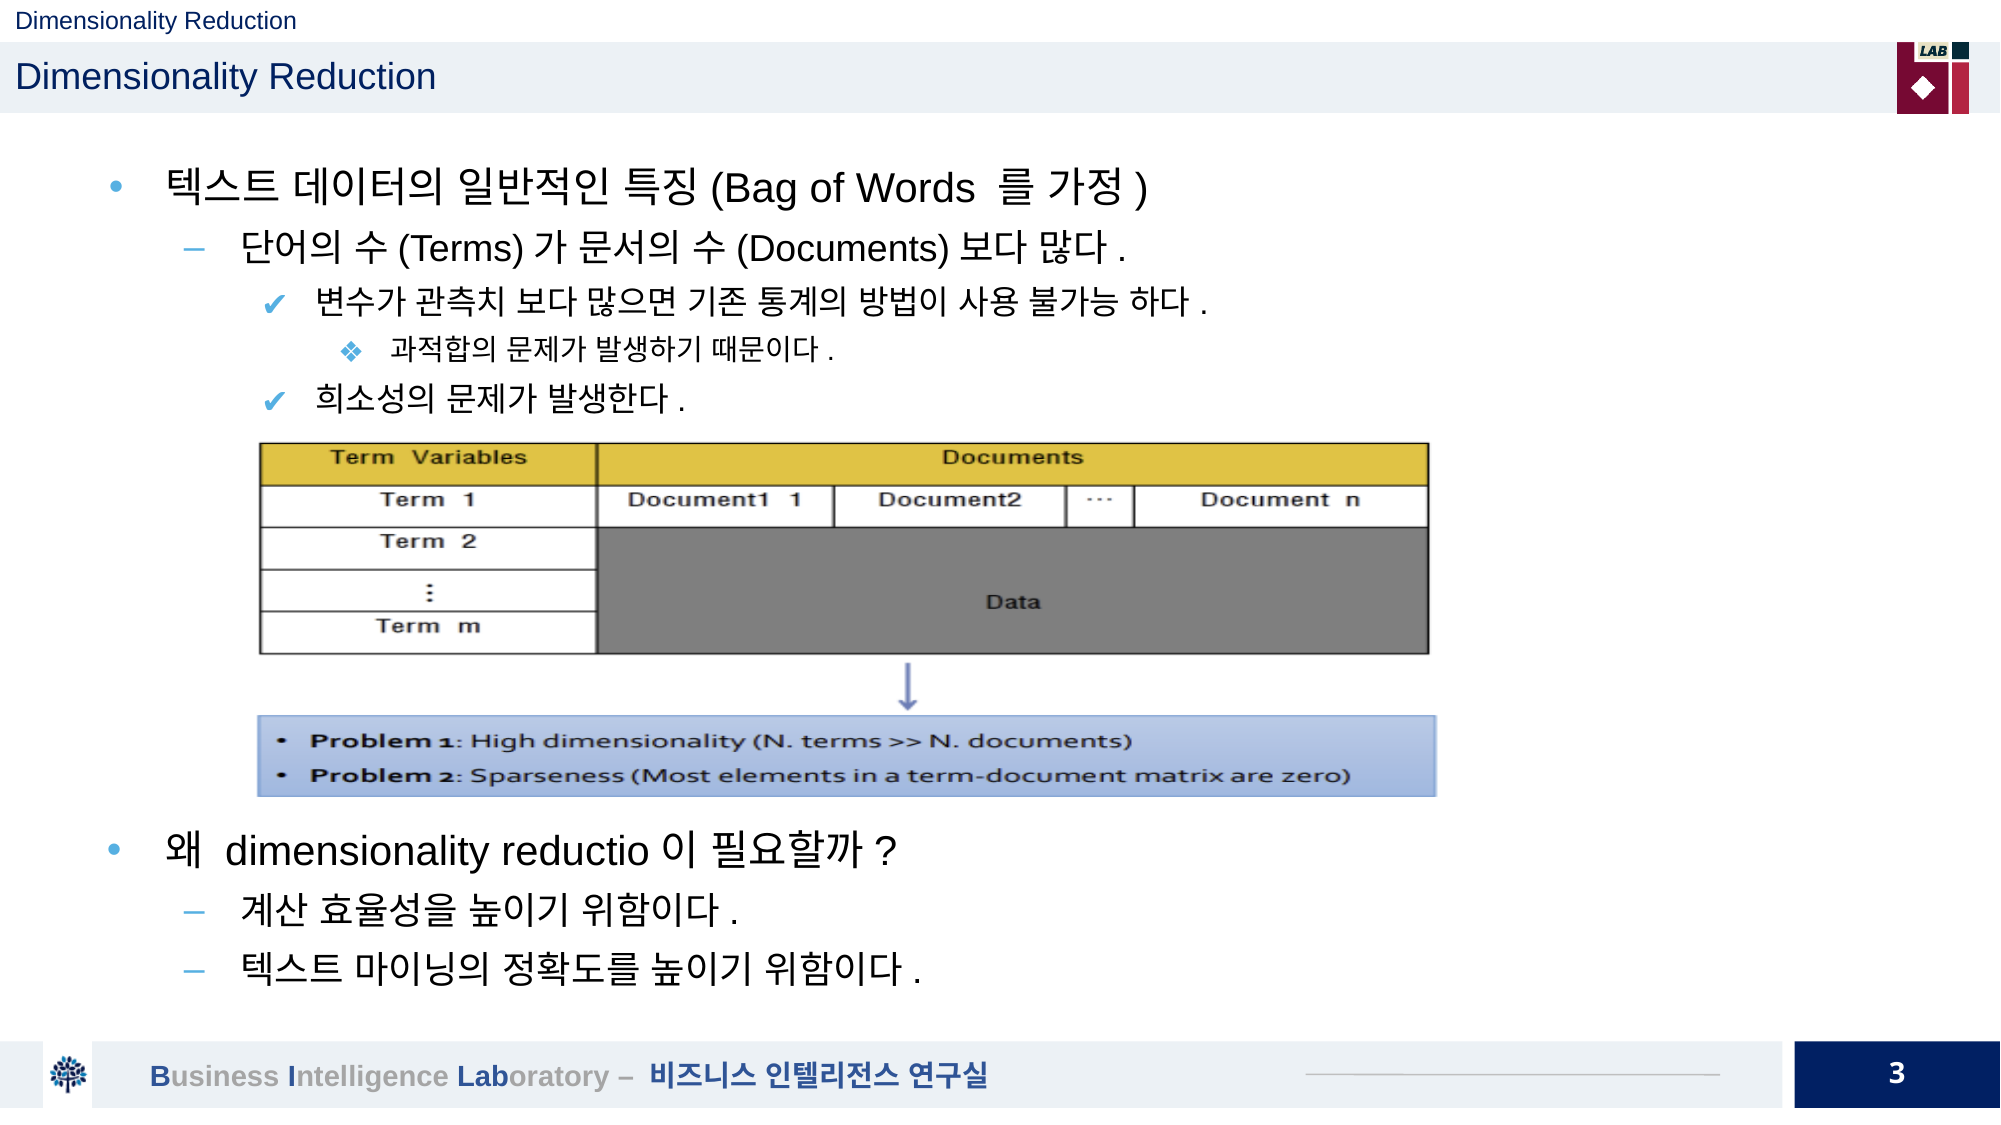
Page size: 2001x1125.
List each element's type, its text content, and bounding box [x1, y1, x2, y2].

picture [206, 428, 1555, 812]
picture [43, 1041, 92, 1108]
slide_number 3 [1825, 1044, 1970, 1105]
picture [1897, 41, 1969, 114]
subtitle Dimensionality Reduction [0, 42, 1326, 113]
list 텍스트 데이터의 일반적인 특징(Bag of Words 를 가정) 단어의 수(Terms)가 문서의 수(Documents)보다 많다. 변수가 관측치 보다 많으면 기존 통계의 방법이 사용 불가능 하다. 과적합의 문제가 발생하기 때문이다. 희소성의 문제가 발생한다. 왜 dimensionality reductio이 필요할까? 계산 효율성을 높이기 위함이다. 텍스트 마이닝의 정확도를 높이기 위함이다. [73, 138, 1927, 1028]
title Dimensionality Reduction [0, 0, 598, 42]
